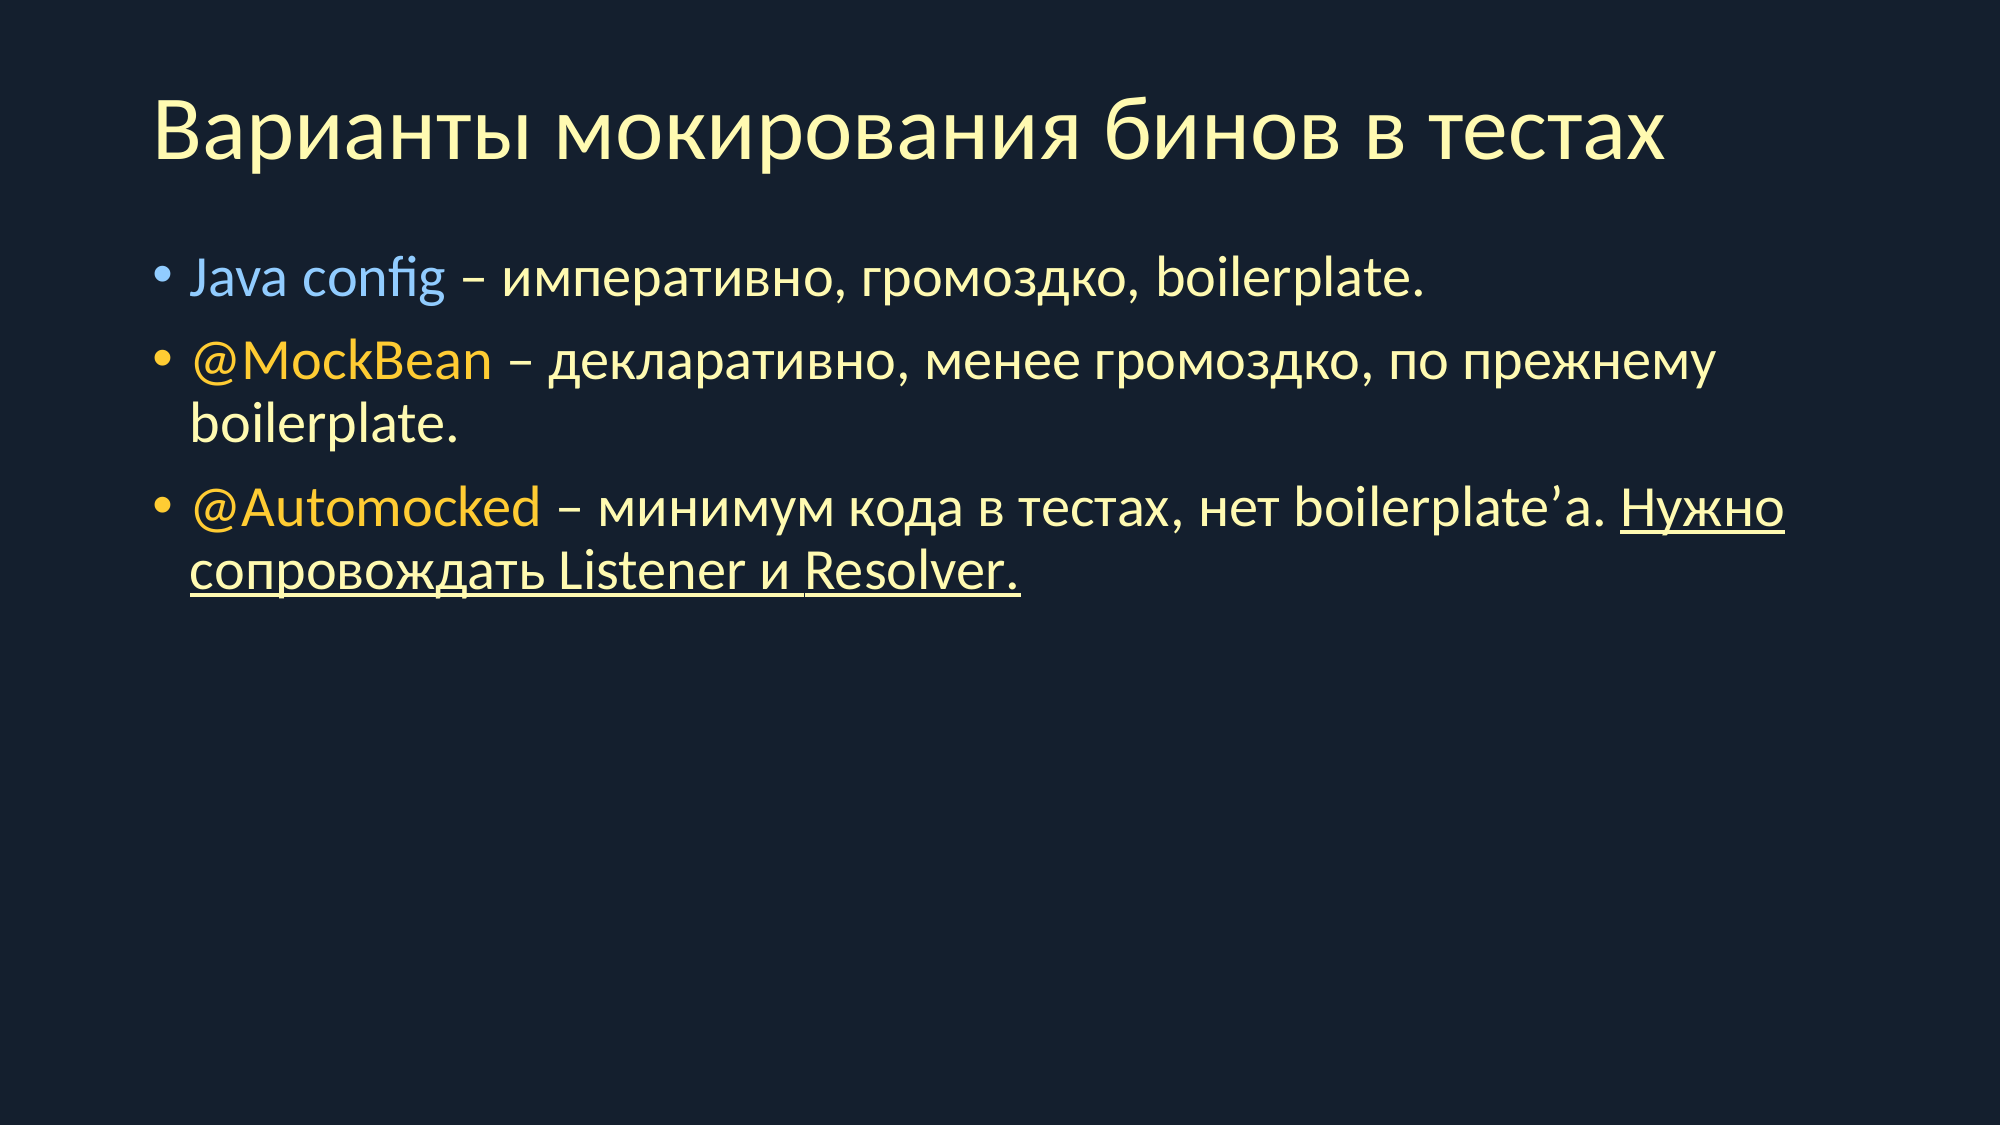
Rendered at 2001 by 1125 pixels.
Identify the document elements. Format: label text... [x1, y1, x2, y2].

list Java сonfig – императивно, громоздко, boilerplate. @MockBean – декларативно, менее громоздко, по прежнему boilerplate. @Automocked – минимум кода в тестах, нет boilerplate’а. Нужно сопровождать Listener и Resolver. [137, 238, 1863, 771]
title Варианты мокирования бинов в тестах [137, 59, 1863, 200]
